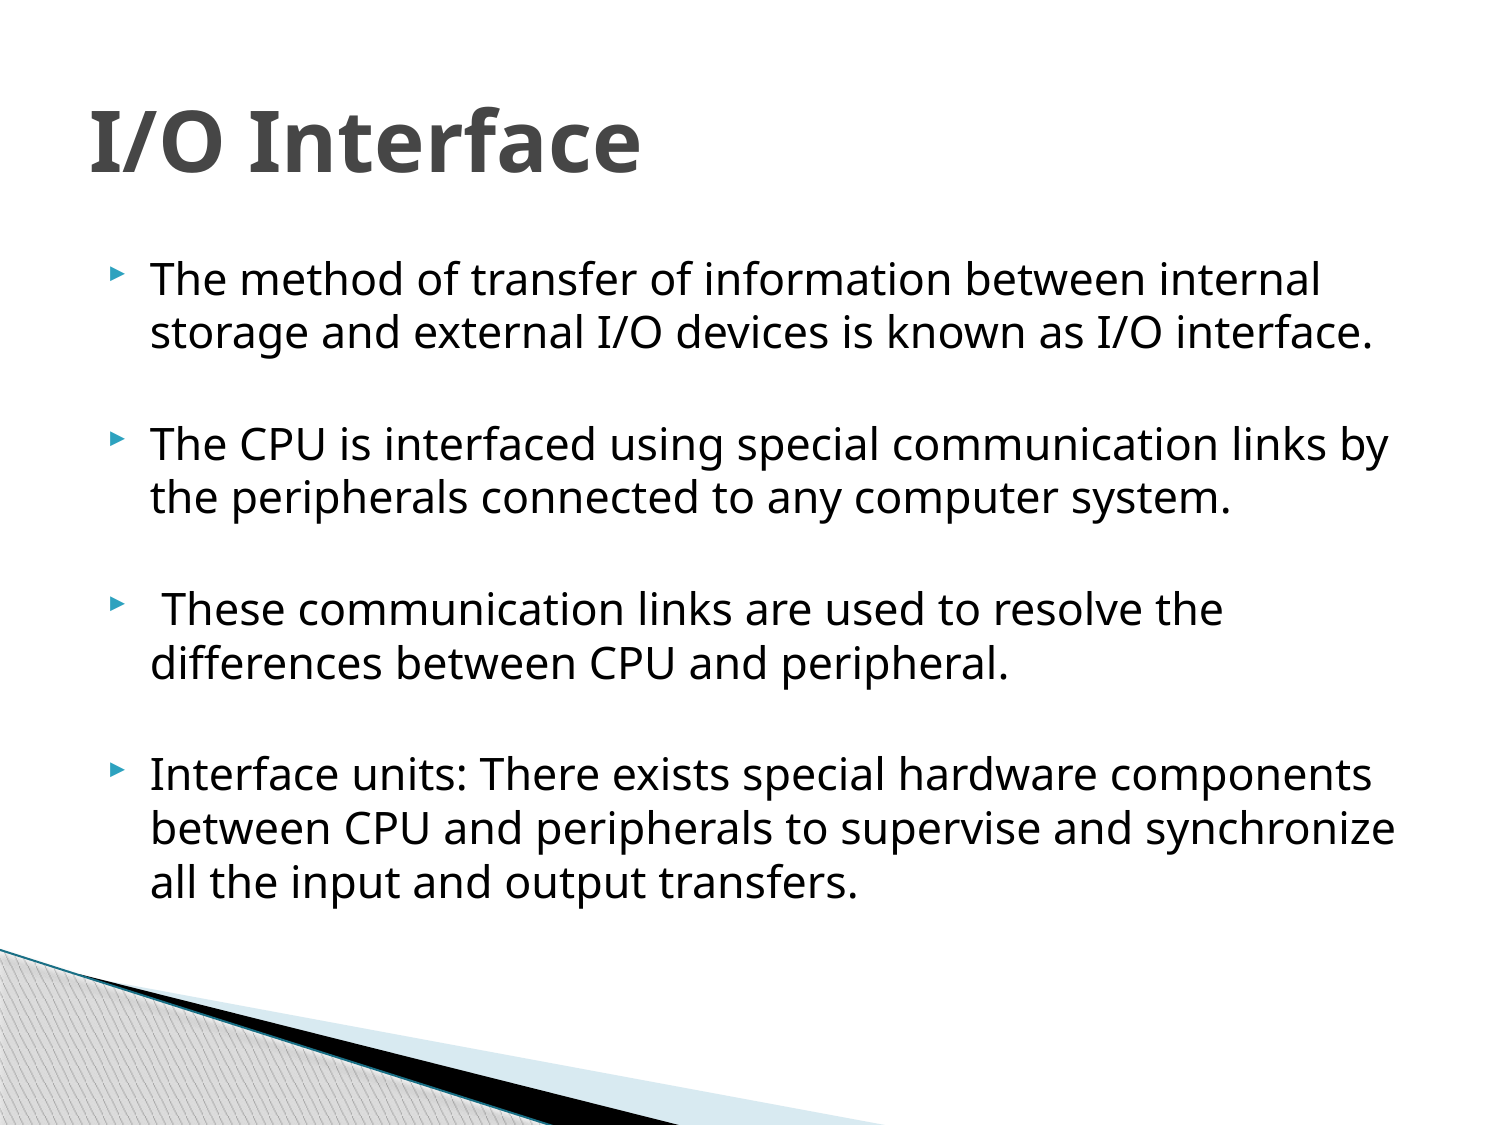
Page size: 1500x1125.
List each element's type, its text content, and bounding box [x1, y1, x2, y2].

list The method of transfer of information between internal storage and external I/O devices is known as I/O interface. The CPU is interfaced using special communication links by the peripherals connected to any computer system. These communication links are used to resolve the differences between CPU and peripheral. Interface units: There exists special hardware components between CPU and peripherals to supervise and synchronize all the input and output transfers. [75, 243, 1425, 986]
title I/O Interface [75, 45, 1425, 233]
